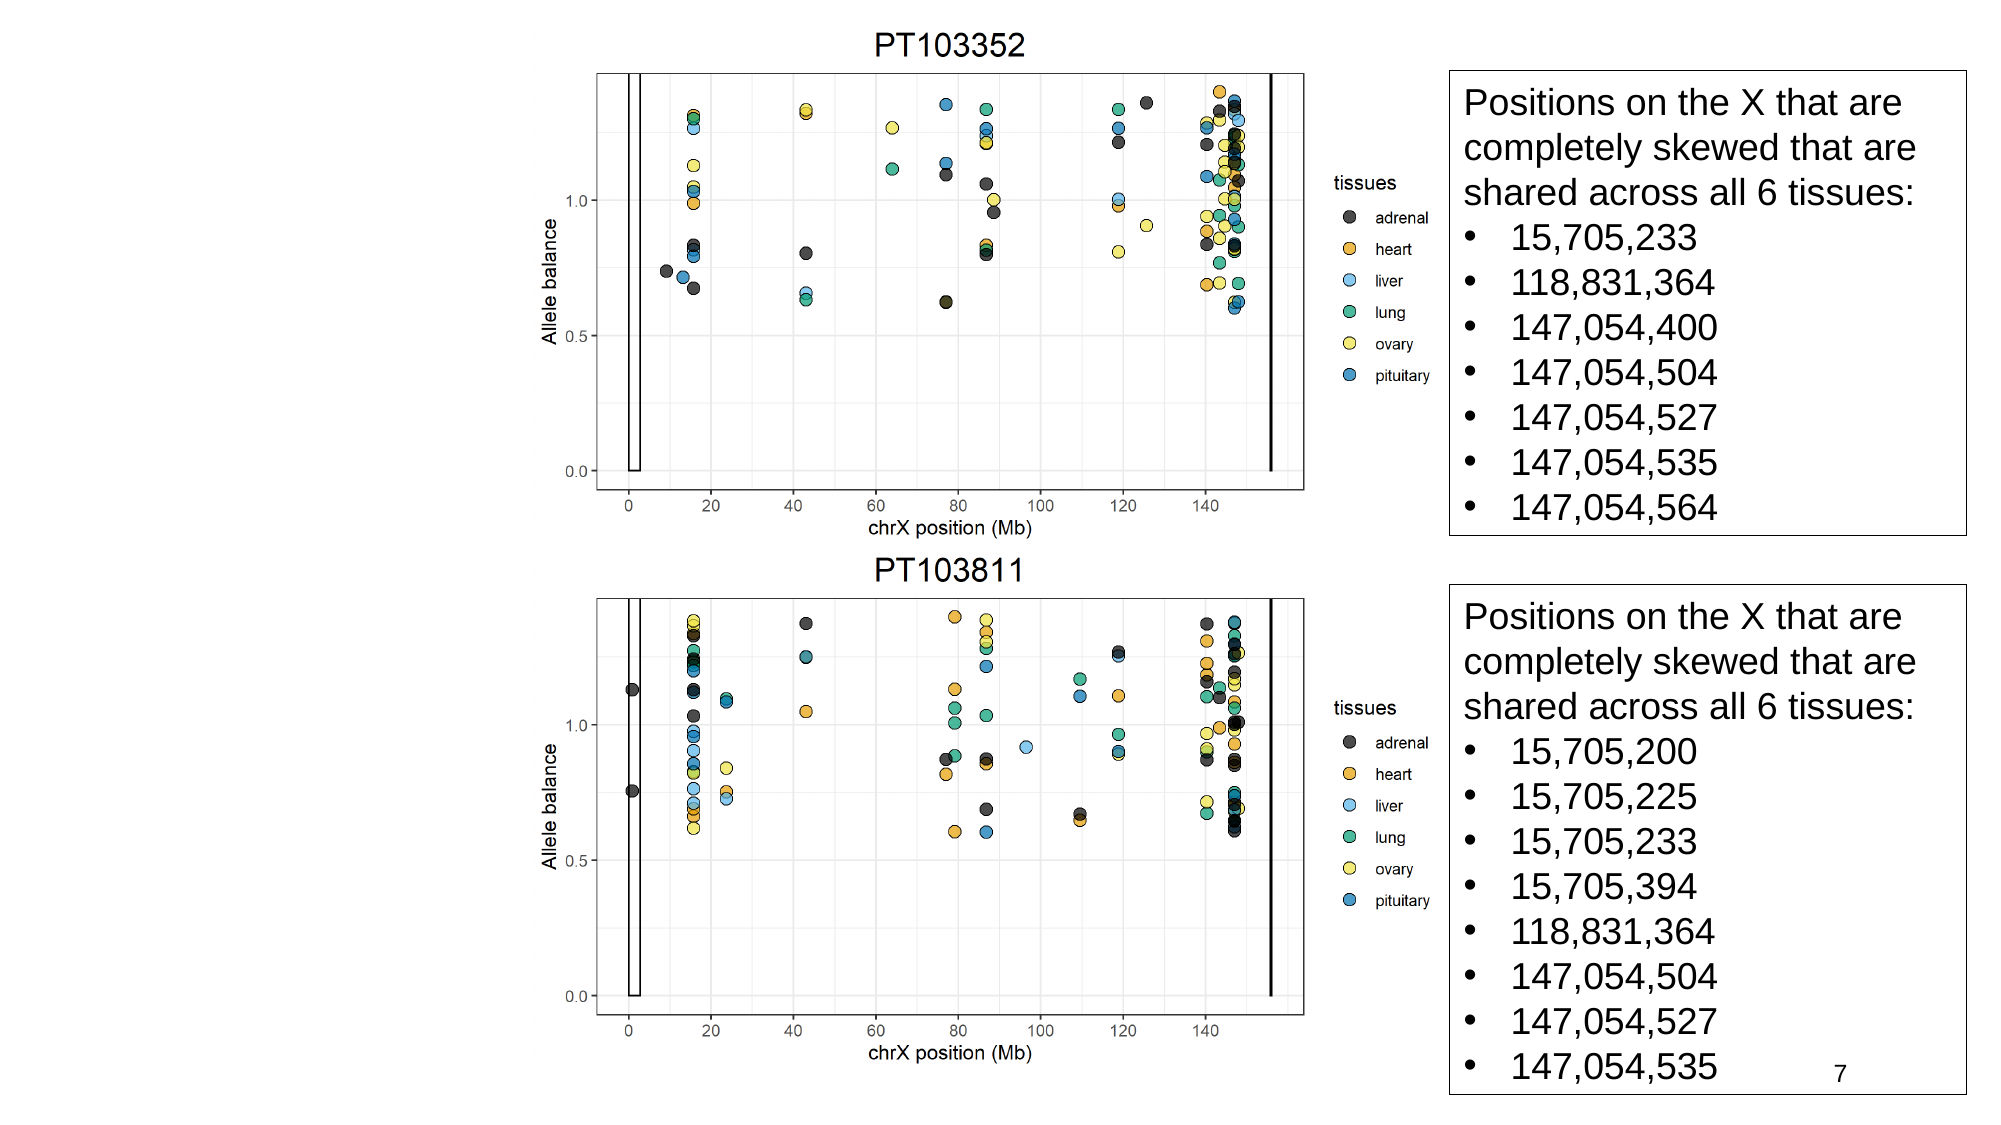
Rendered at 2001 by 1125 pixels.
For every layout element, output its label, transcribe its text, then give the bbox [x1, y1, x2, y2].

text_box Positions on the X that are completely skewed that are shared across all 6 tissues: 15,705,200 15,705,225 15,705,233 15,705,394 118,831,364 147,054,504 147,054,527 147,054,535 [1449, 584, 1967, 1095]
text_box Positions on the X that are completely skewed that are shared across all 6 tissues: 15,705,233 118,831,364 147,054,400 147,054,504 147,054,527 147,054,535 147,054,564 [1450, 70, 1967, 536]
slide_number 7 [1412, 1073, 1863, 1103]
picture [530, 22, 1450, 1073]
